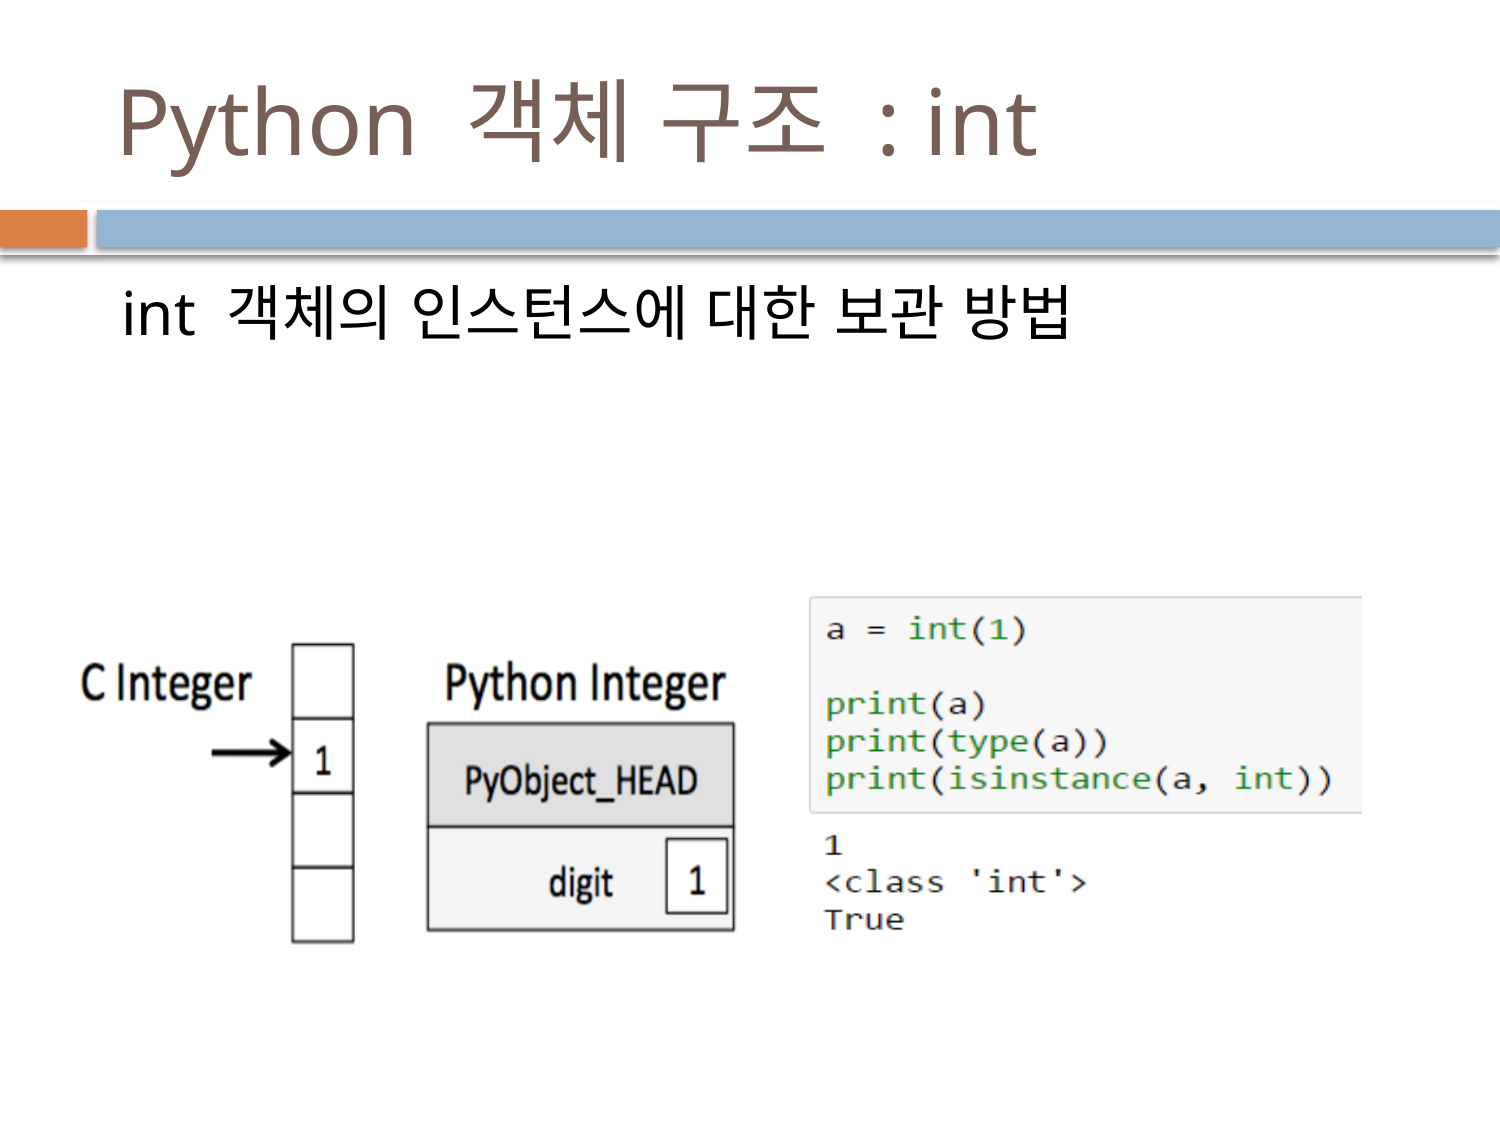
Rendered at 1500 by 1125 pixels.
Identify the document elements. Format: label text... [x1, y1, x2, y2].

title Python 객체 구조 : int [100, 37, 1438, 200]
list int 객체의 인스턴스에 대한 보관 방법 [75, 267, 1425, 463]
picture [808, 585, 1362, 955]
picture [29, 597, 798, 988]
